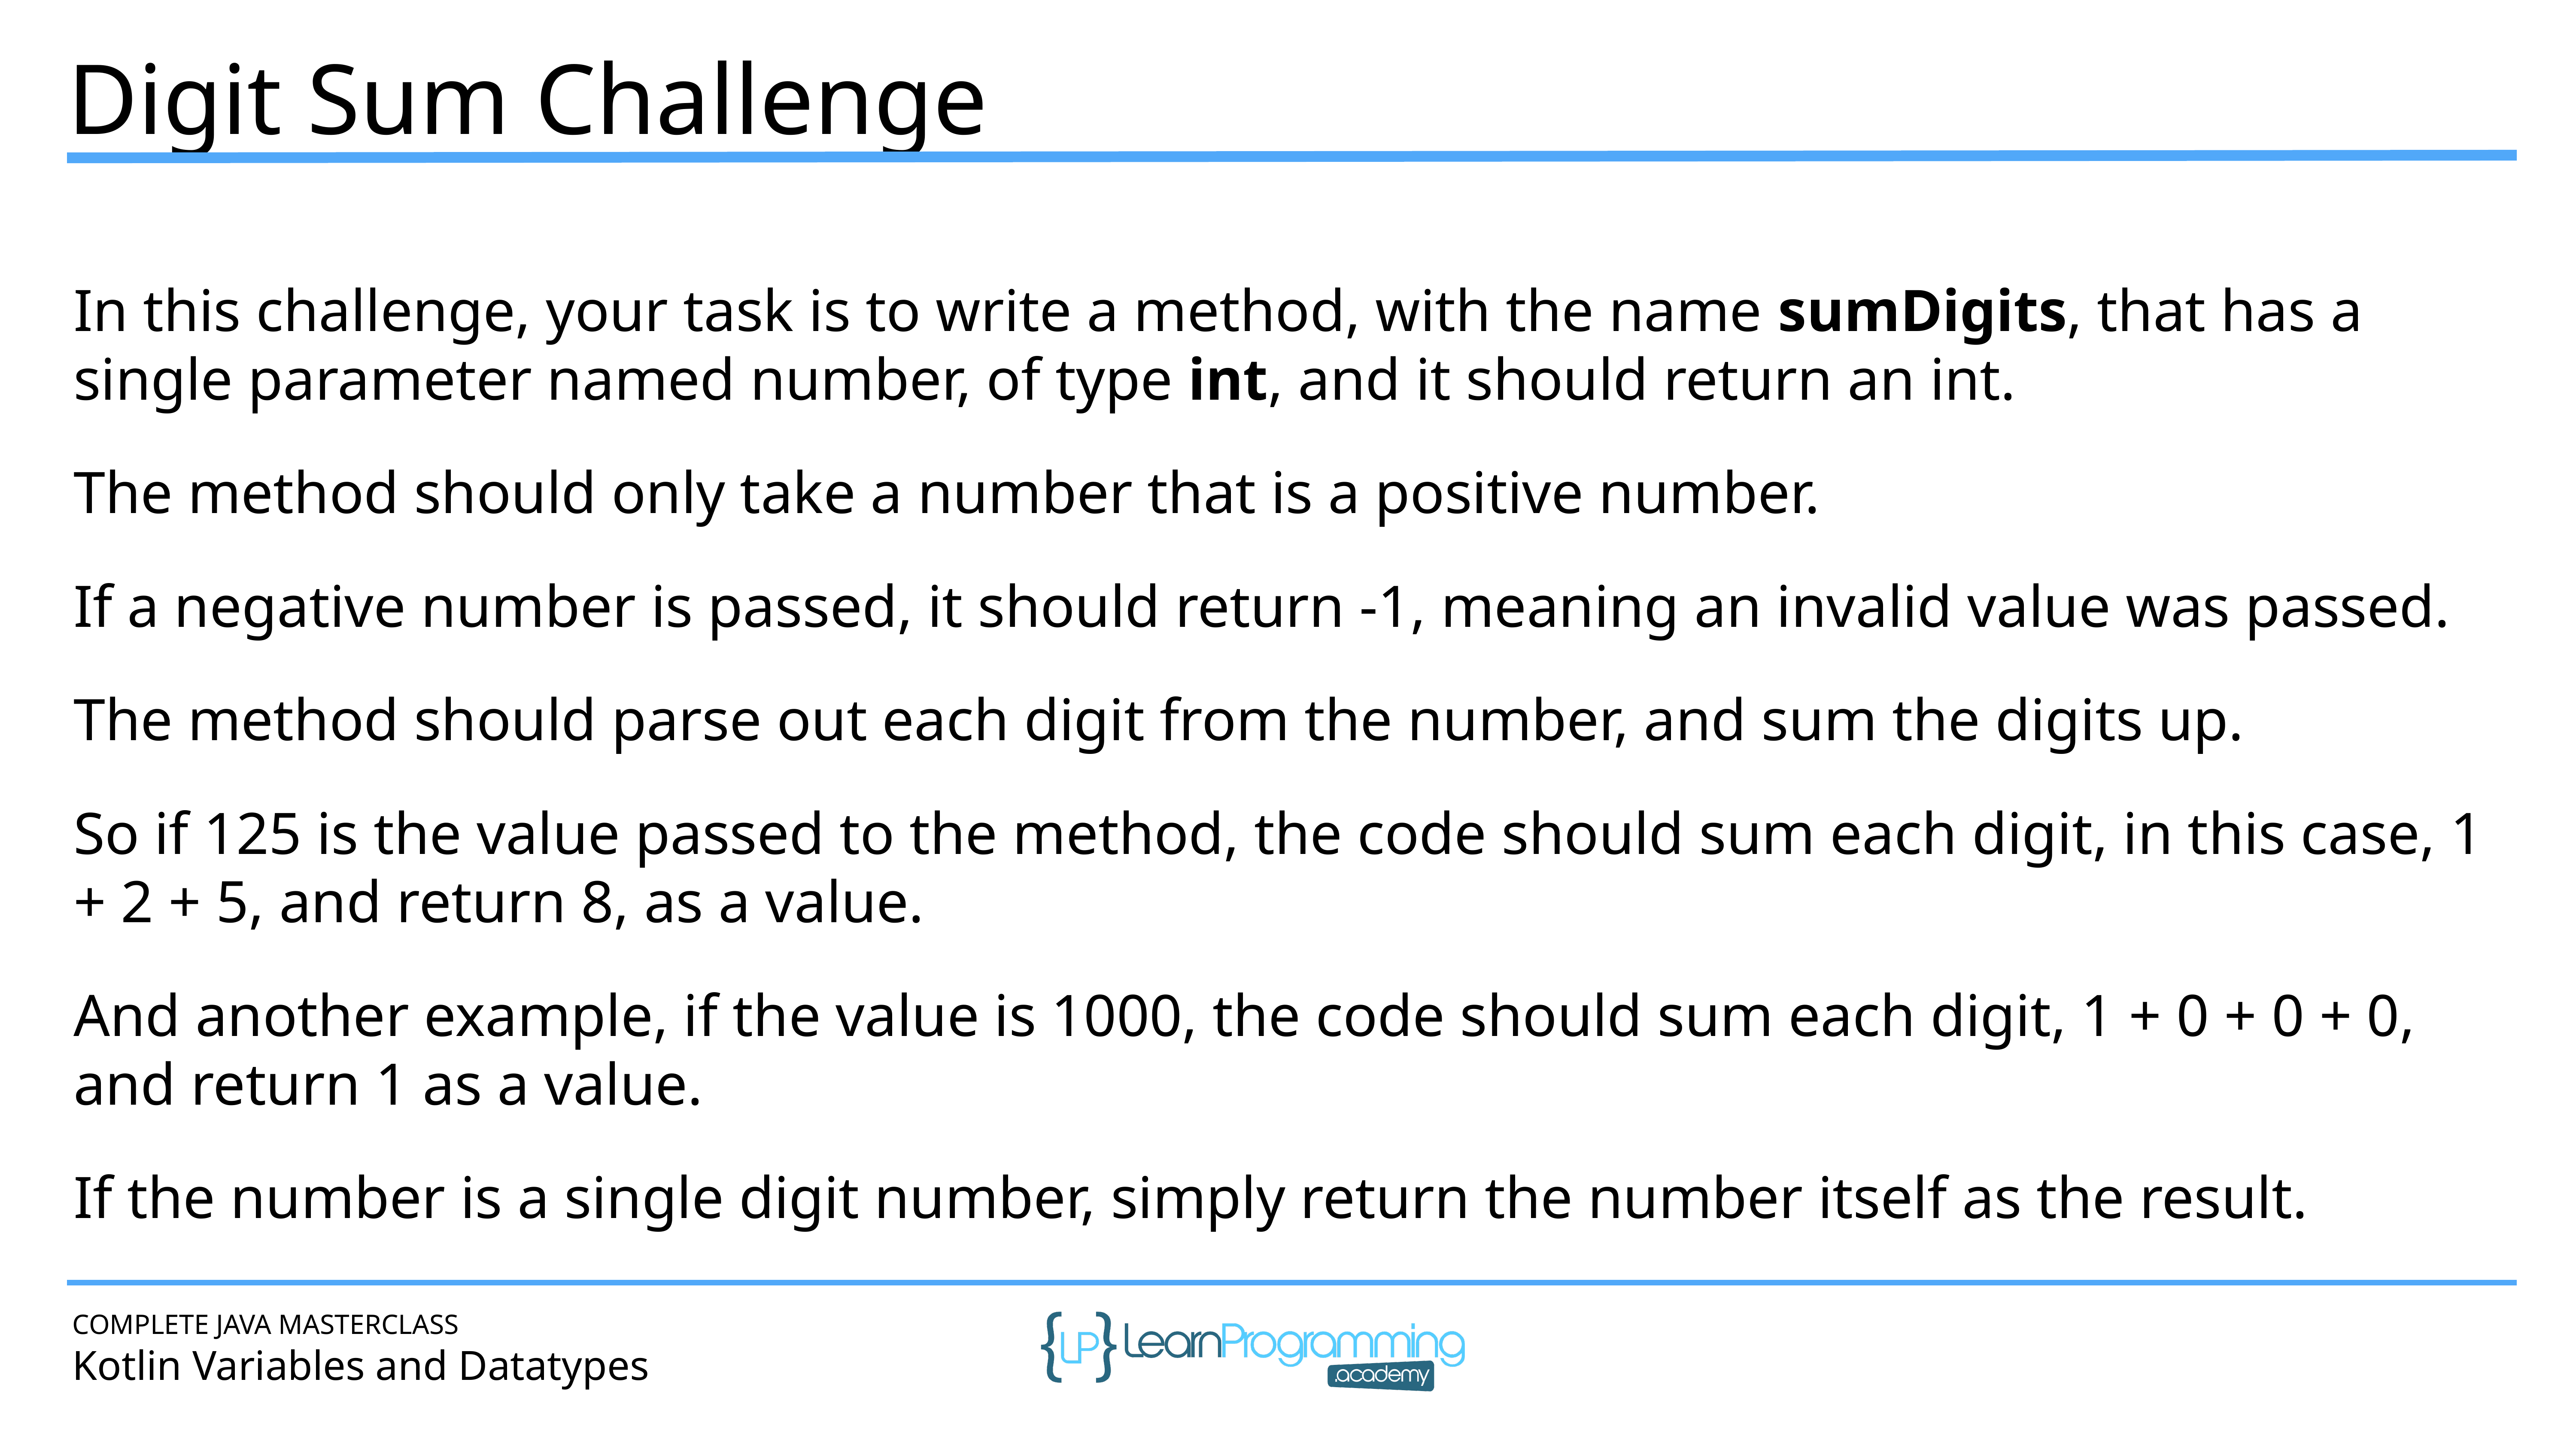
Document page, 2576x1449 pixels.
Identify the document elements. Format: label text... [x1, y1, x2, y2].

text_box In this challenge, your task is to write a method, with the name sumDigits, that has a single parameter named number, of type int, and it should return an int. The method should only take a number that is a positive number. If a negative number is passed, it should return -1, meaning an invalid value was passed. The method should parse out each digit from the number, and sum the digits up. So if 125 is the value passed to the method, the code should sum each digit, in this case, 1 + 2 + 5, and return 8, as a value. And another example, if the value is 1000, the code should sum each digit, 1 + 0 + 0 + 0, and return 1 as a value. If the number is a single digit number, simply return the number itself as the result. [67, 270, 2517, 1245]
text_box Digit Sum Challenge [62, 32, 994, 159]
text_box COMPLETE JAVA MASTERCLASS Kotlin Variables and Datatypes [67, 1302, 1030, 1394]
picture [1032, 1302, 1477, 1400]
